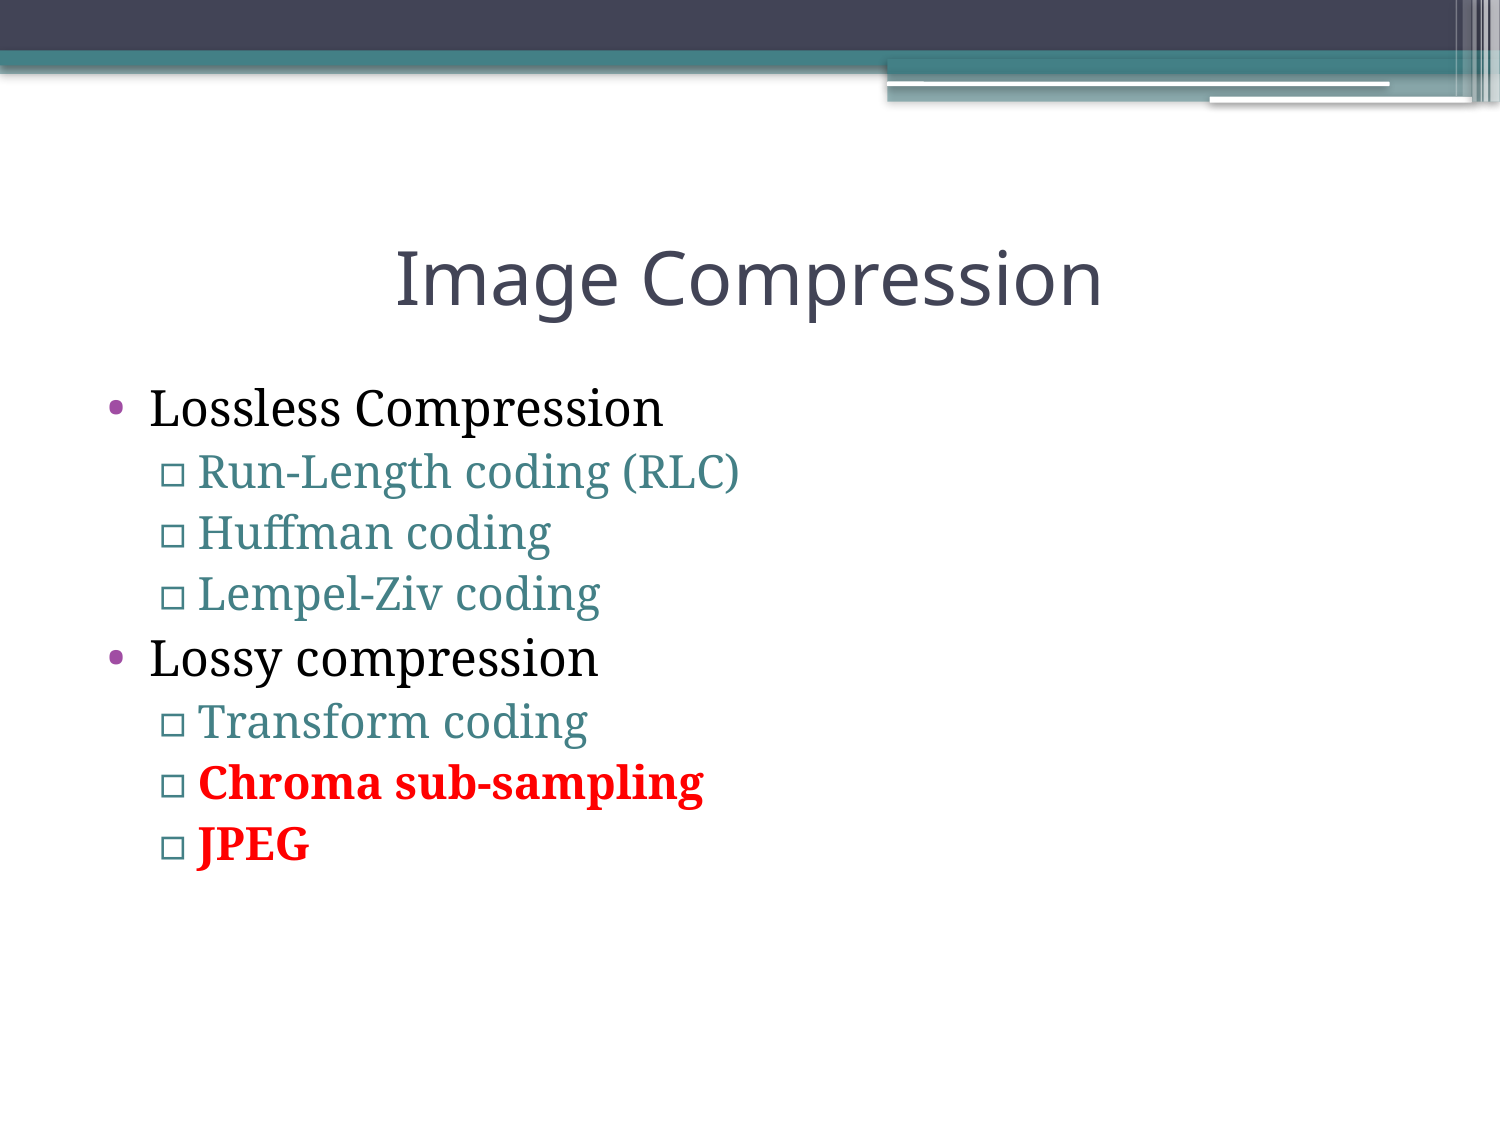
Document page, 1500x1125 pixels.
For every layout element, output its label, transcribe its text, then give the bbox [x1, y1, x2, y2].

title Image Compression [75, 187, 1425, 363]
list Lossless Compression Run-Length coding (RLC) Huffman coding Lempel-Ziv coding Lossy compression Transform coding Chroma sub-sampling JPEG [75, 368, 1425, 1100]
